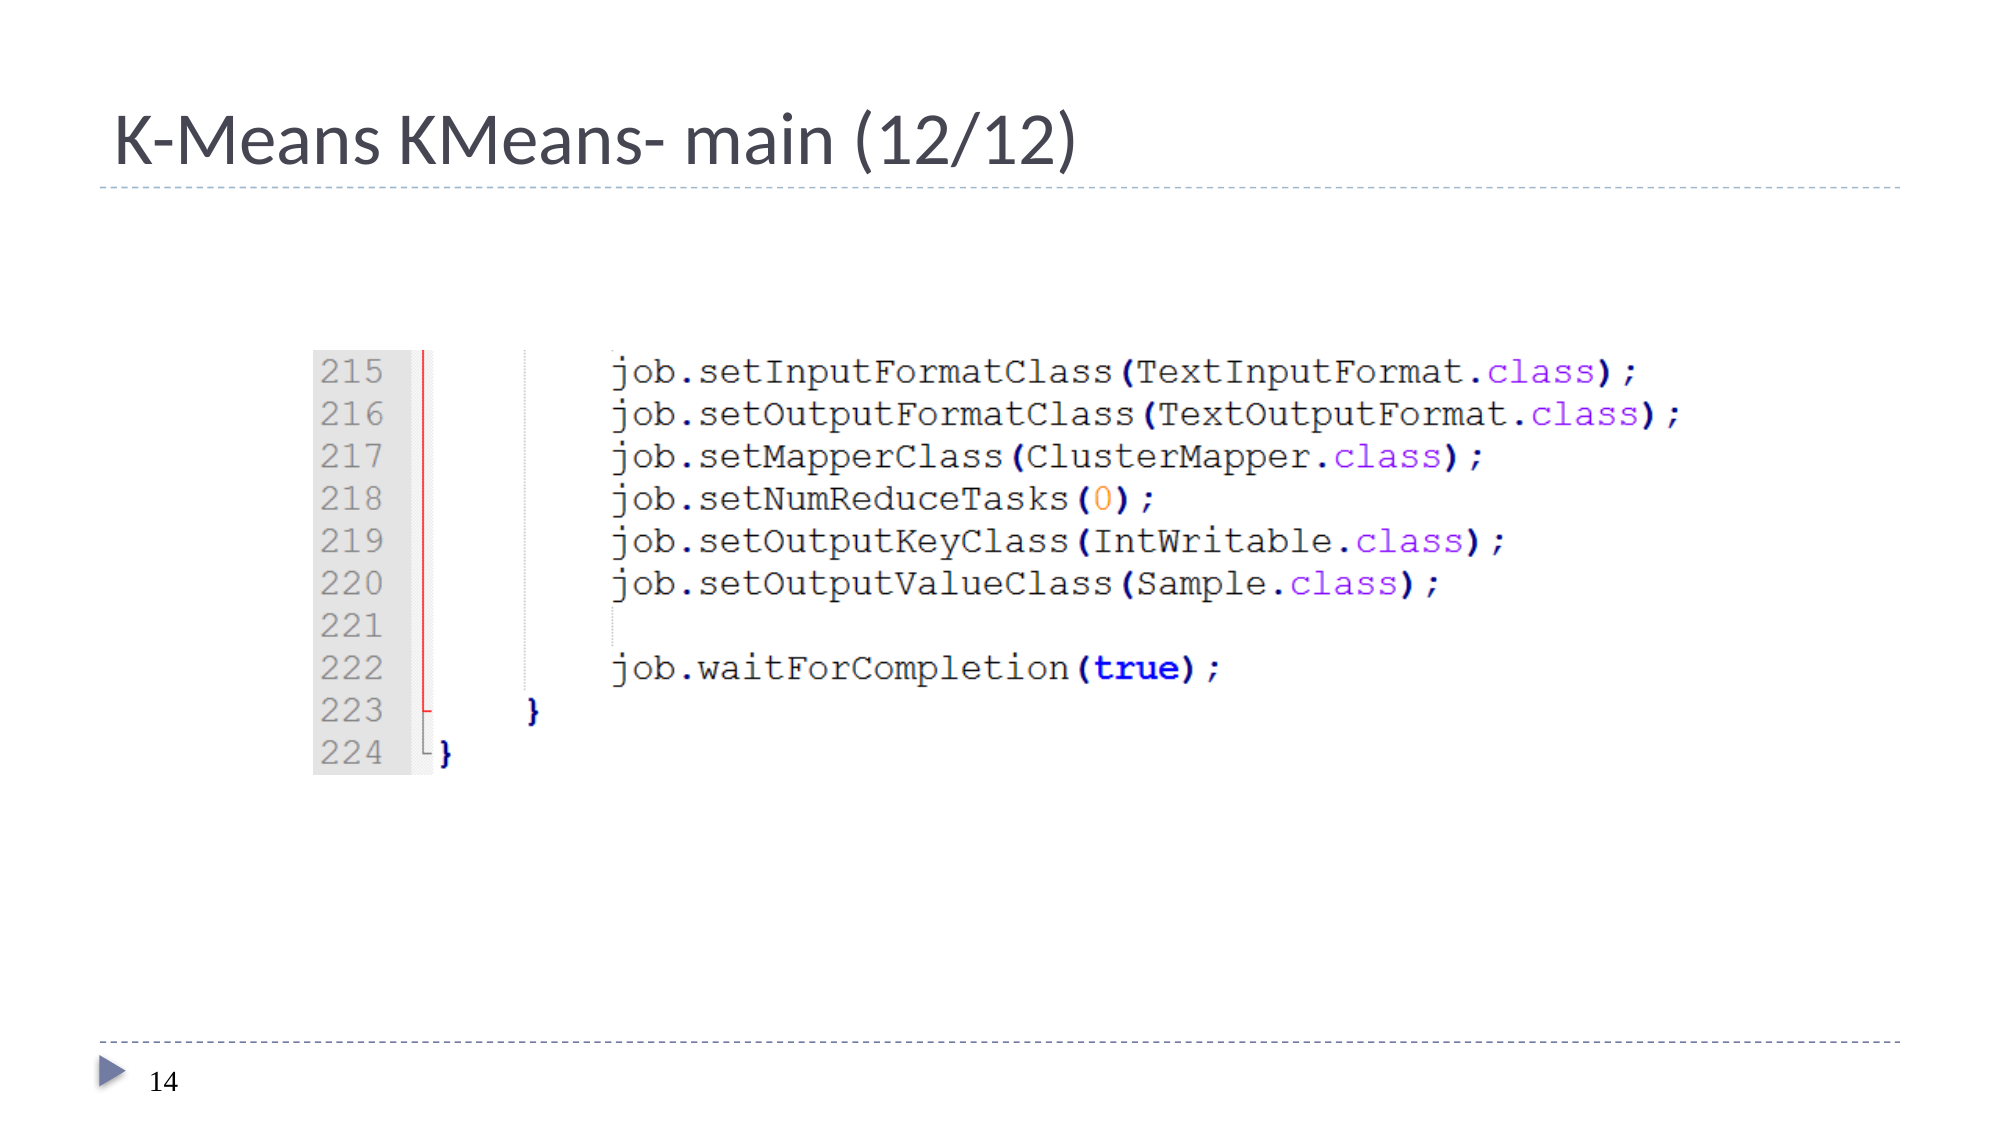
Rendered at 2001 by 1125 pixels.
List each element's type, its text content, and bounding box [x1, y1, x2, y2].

picture [313, 350, 1687, 775]
title K-Means KMeans- main (12/12) [99, 24, 1900, 188]
slide_number 14 [133, 1055, 568, 1103]
